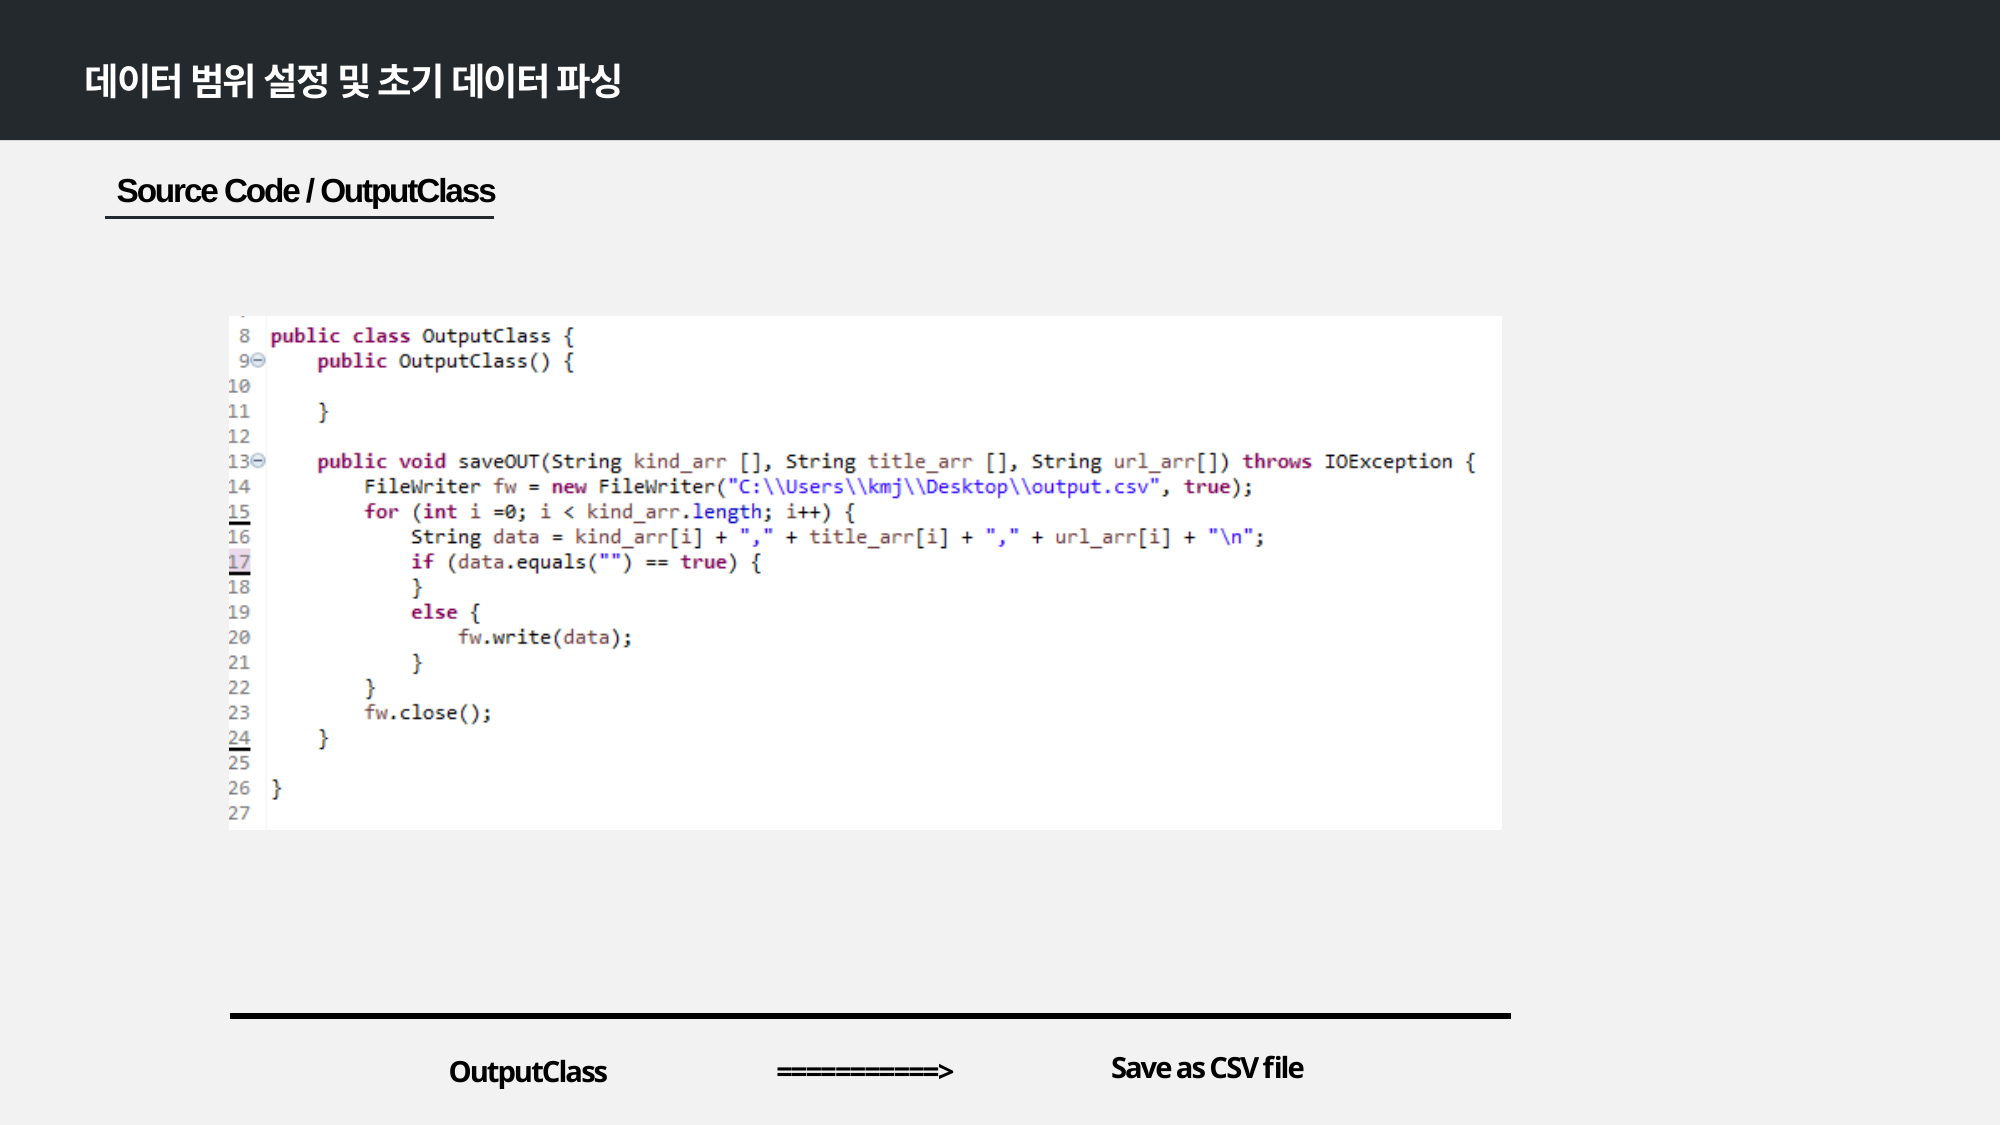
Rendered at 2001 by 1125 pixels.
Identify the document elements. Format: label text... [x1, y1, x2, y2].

text_box Save as CSV file [1073, 1042, 1343, 1092]
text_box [0, 0, 2000, 141]
picture [229, 316, 1502, 830]
text_box ===========> [731, 1046, 1000, 1096]
text_box Source Code / OutputClass [101, 141, 1037, 217]
text_box OutputClass [399, 1046, 658, 1096]
